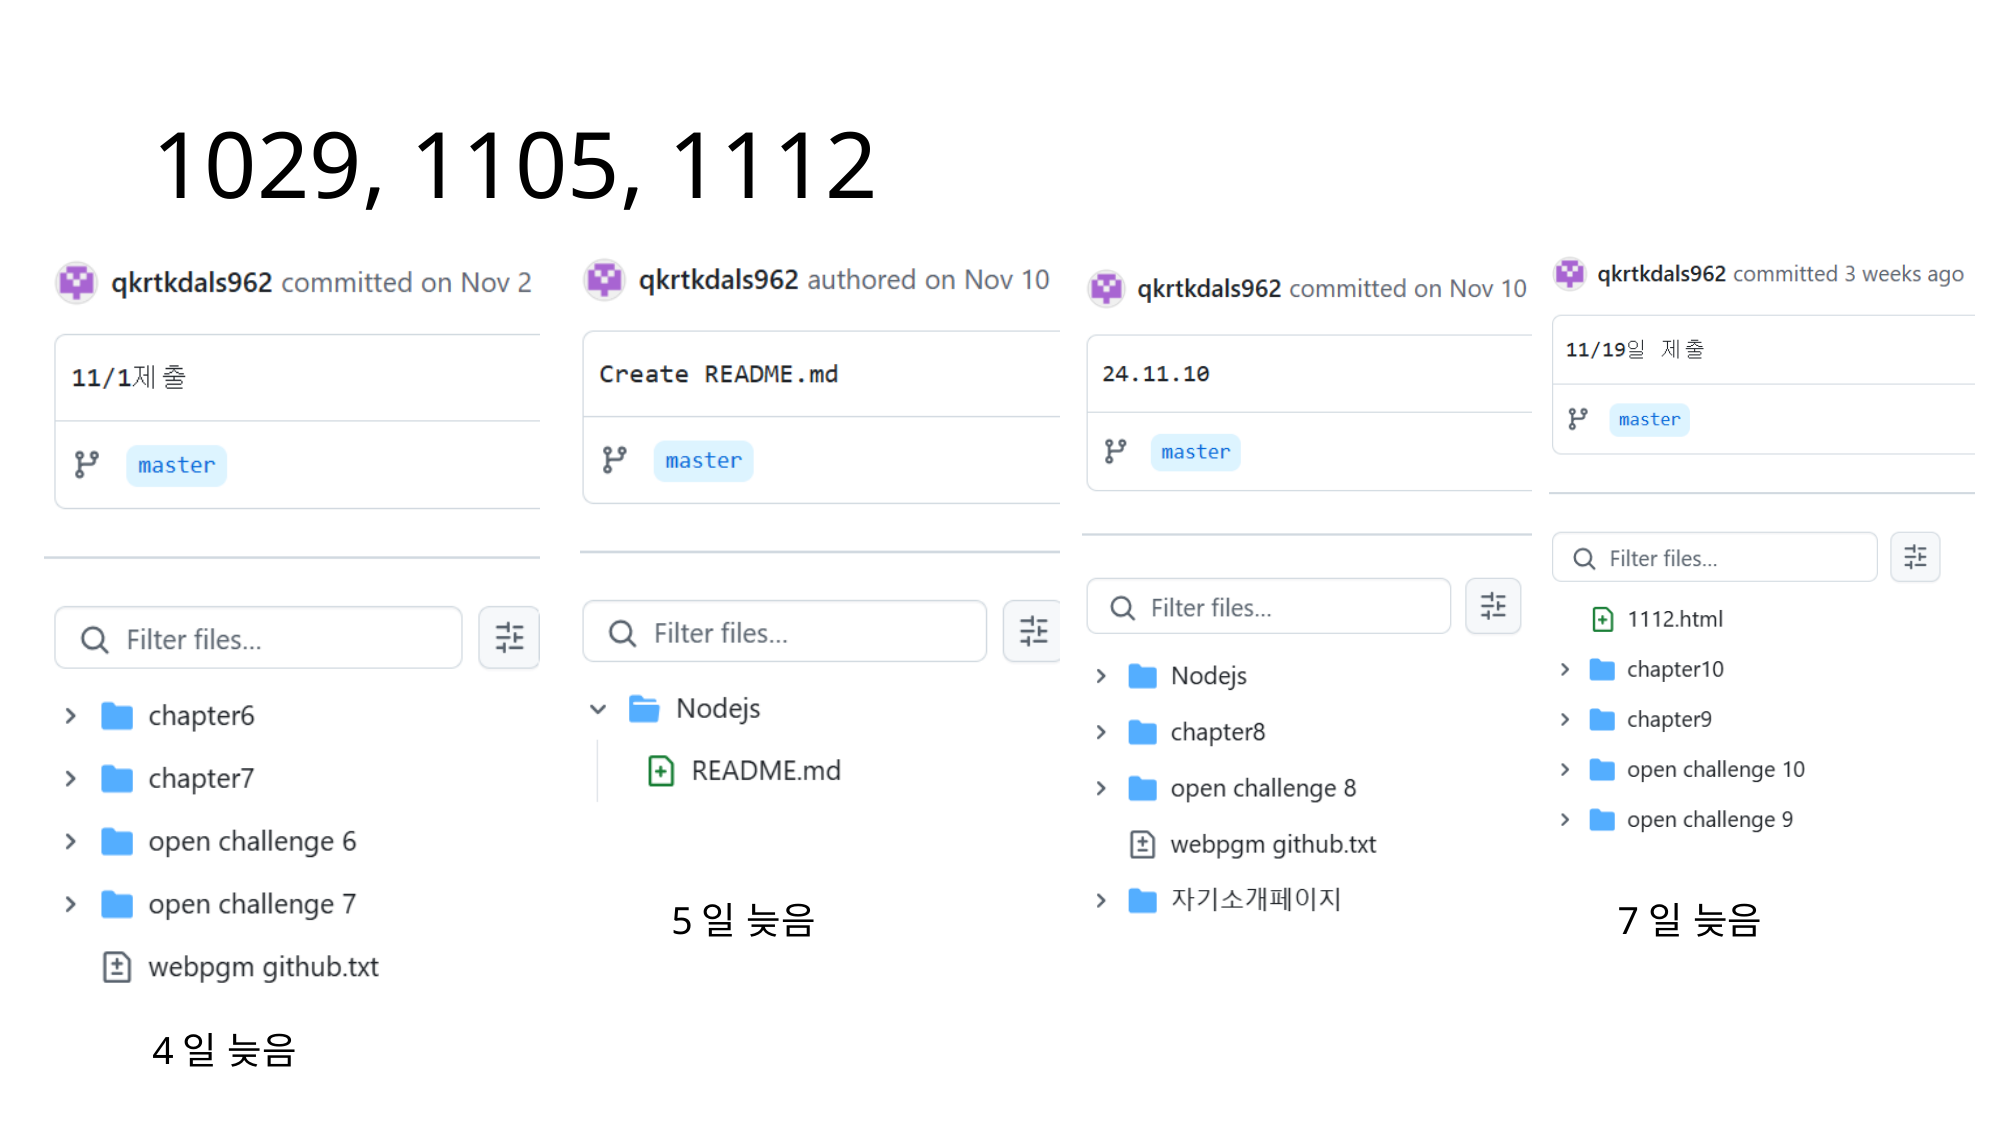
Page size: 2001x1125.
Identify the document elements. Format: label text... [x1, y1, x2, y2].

picture [1082, 255, 1532, 944]
text_box 4일 늦음 [137, 1019, 455, 1080]
text_box 5일 늦음 [656, 889, 857, 950]
picture [1549, 249, 1975, 851]
text_box 7일 늦음 [1602, 889, 1921, 950]
picture [580, 249, 1060, 806]
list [44, 249, 540, 996]
title 1029, 1105, 1112 [137, 59, 1863, 278]
